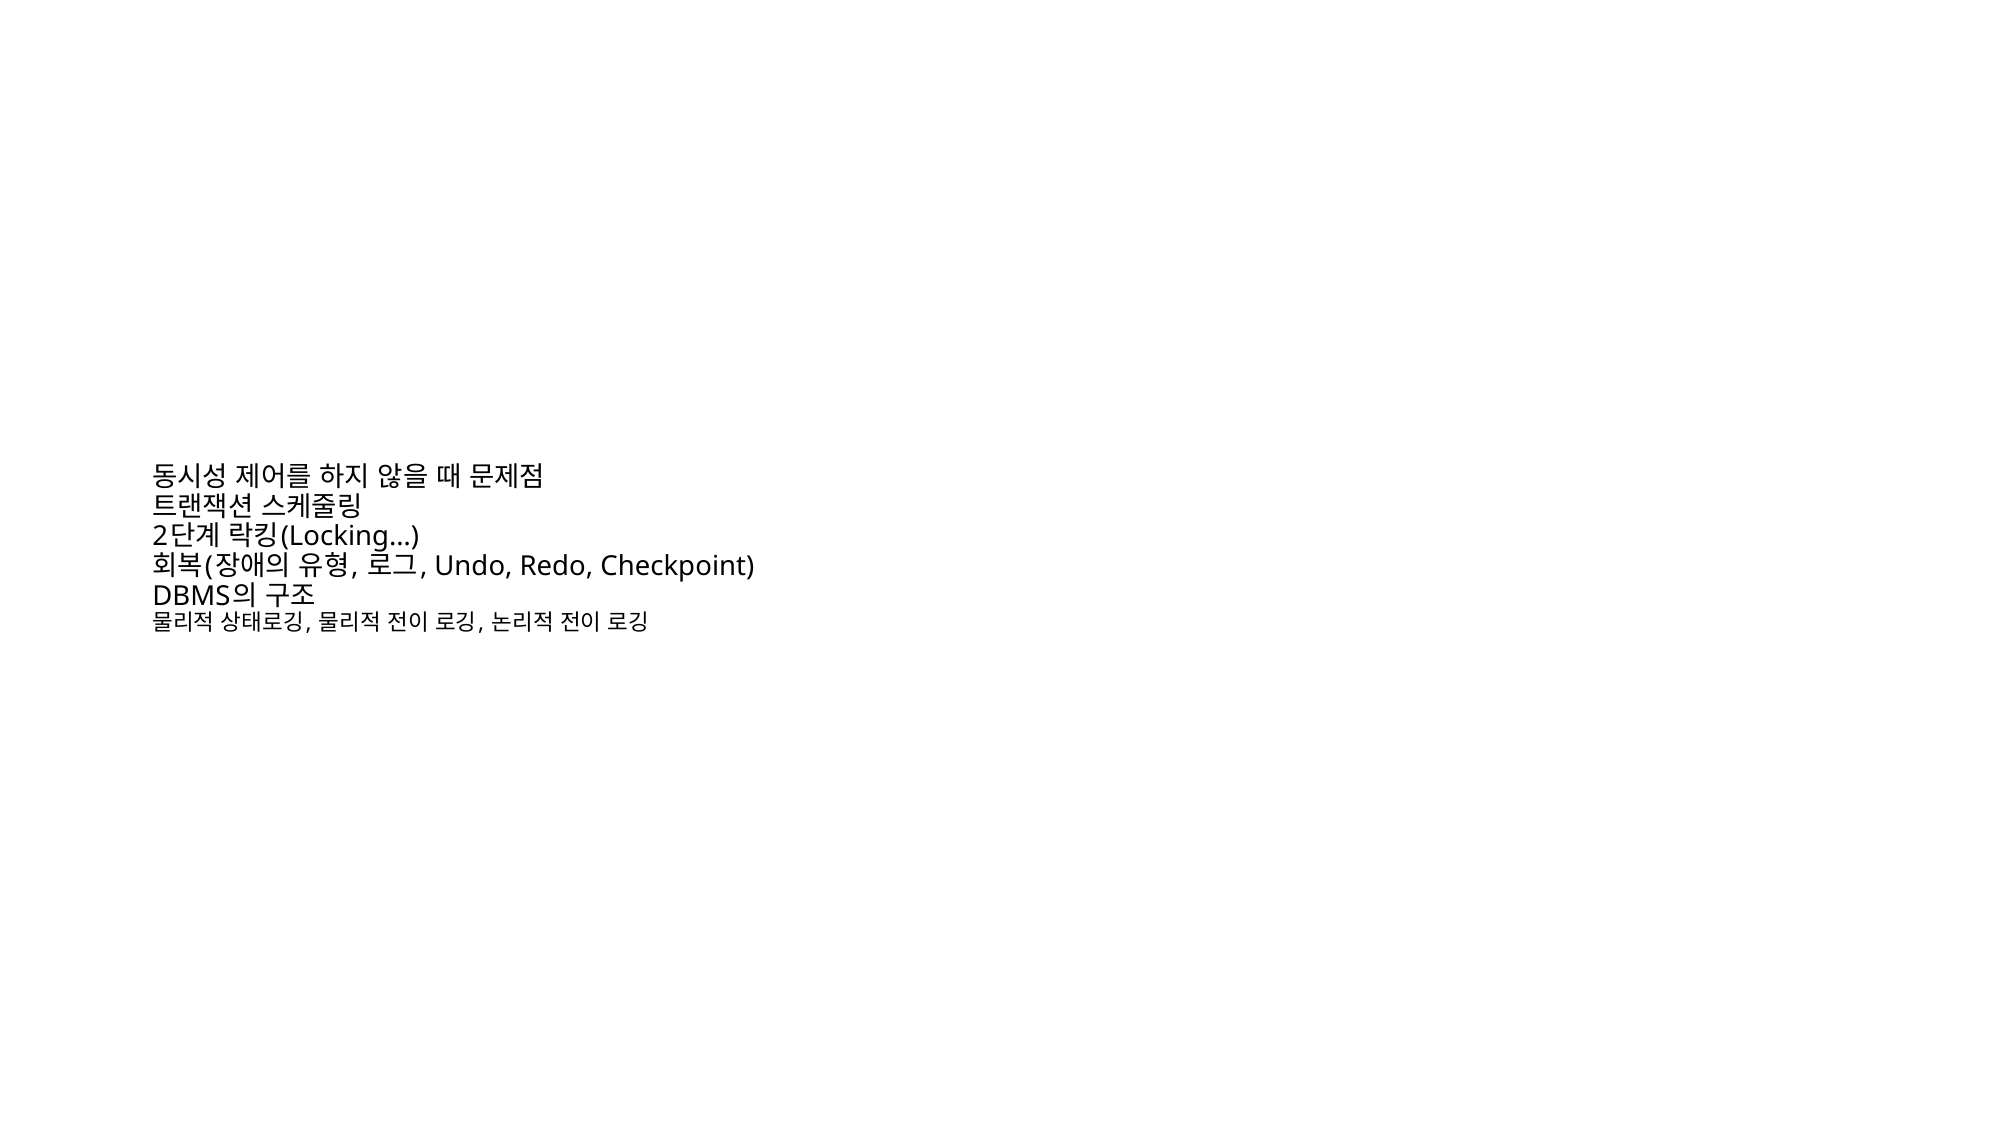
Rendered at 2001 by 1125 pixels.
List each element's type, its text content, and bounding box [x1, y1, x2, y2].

title 동시성 제어를 하지 않을 때 문제점 트랜잭션 스케줄링 2단계 락킹(Locking…) 회복(장애의 유형, 로그, Undo, Redo, Checkpoint) DBMS의 구조 물리적 상태로깅, 물리적 전이 로깅, 논리적 전이 로깅 [137, 453, 1863, 672]
